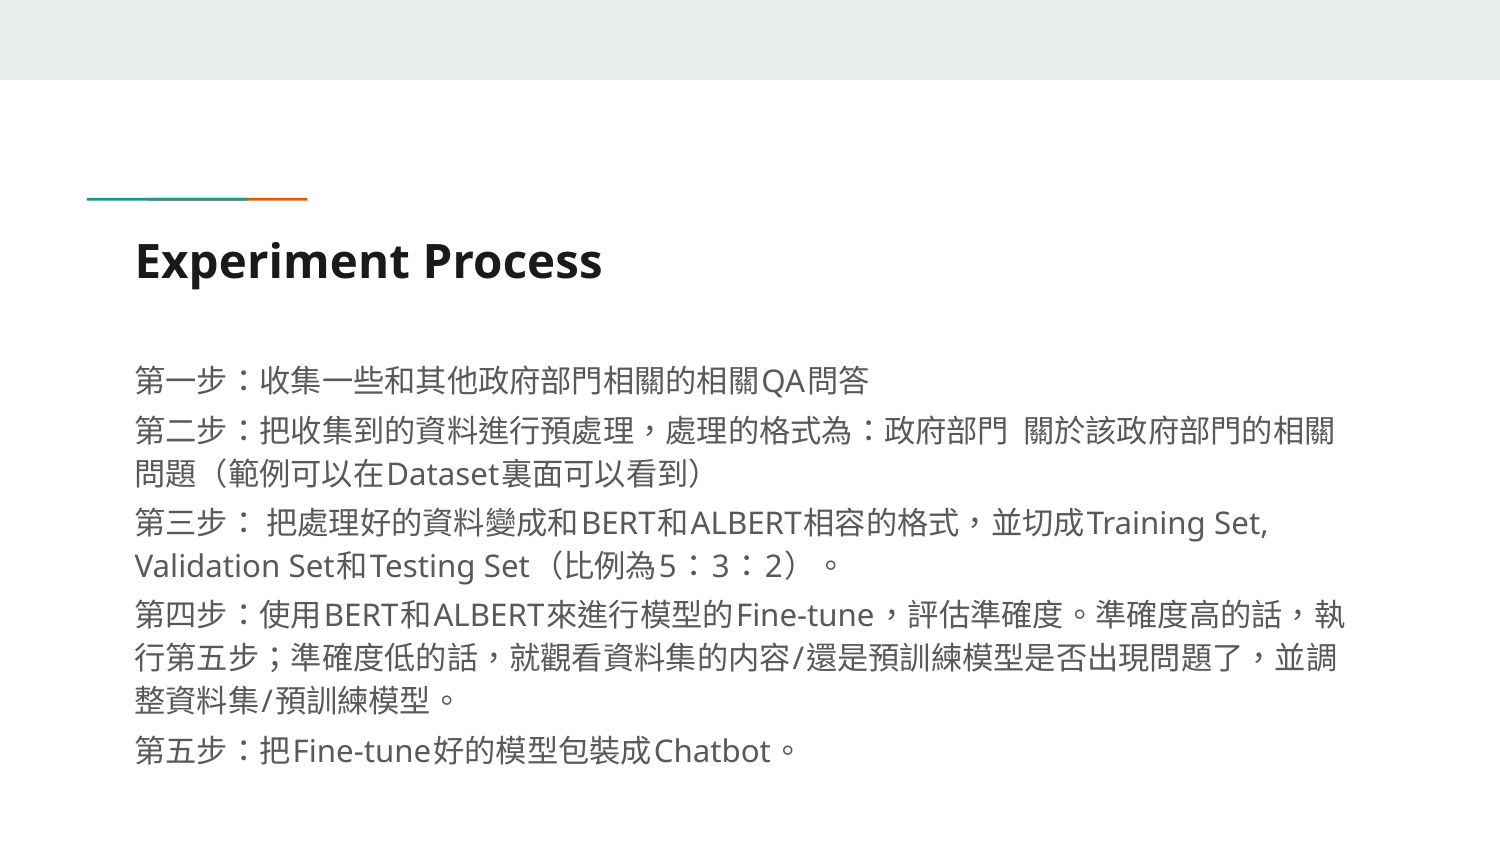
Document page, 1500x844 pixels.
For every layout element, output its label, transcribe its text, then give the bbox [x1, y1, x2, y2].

title Experiment Process [119, 216, 1381, 305]
list 第一步：收集一些和其他政府部門相關的相關QA問答 第二步：把收集到的資料進行預處理，處理的格式為：政府部門 關於該政府部門的相關問題（範例可以在Dataset裏面可以看到） 第三步： 把處理好的資料變成和BERT和ALBERT相容的格式，並切成Training Set, Validation Set和Testing Set（比例為5：3：2）。 第四步：使用BERT和ALBERT來進行模型的Fine-tune，評估準確度。準確度高的話，執行第五步；準確度低的話，就觀看資料集的内容/還是預訓練模型是否出現問題了，並調整資料集/預訓練模型。 第五步：把Fine-tune好的模型包裝成Chatbot。 [119, 341, 1381, 790]
